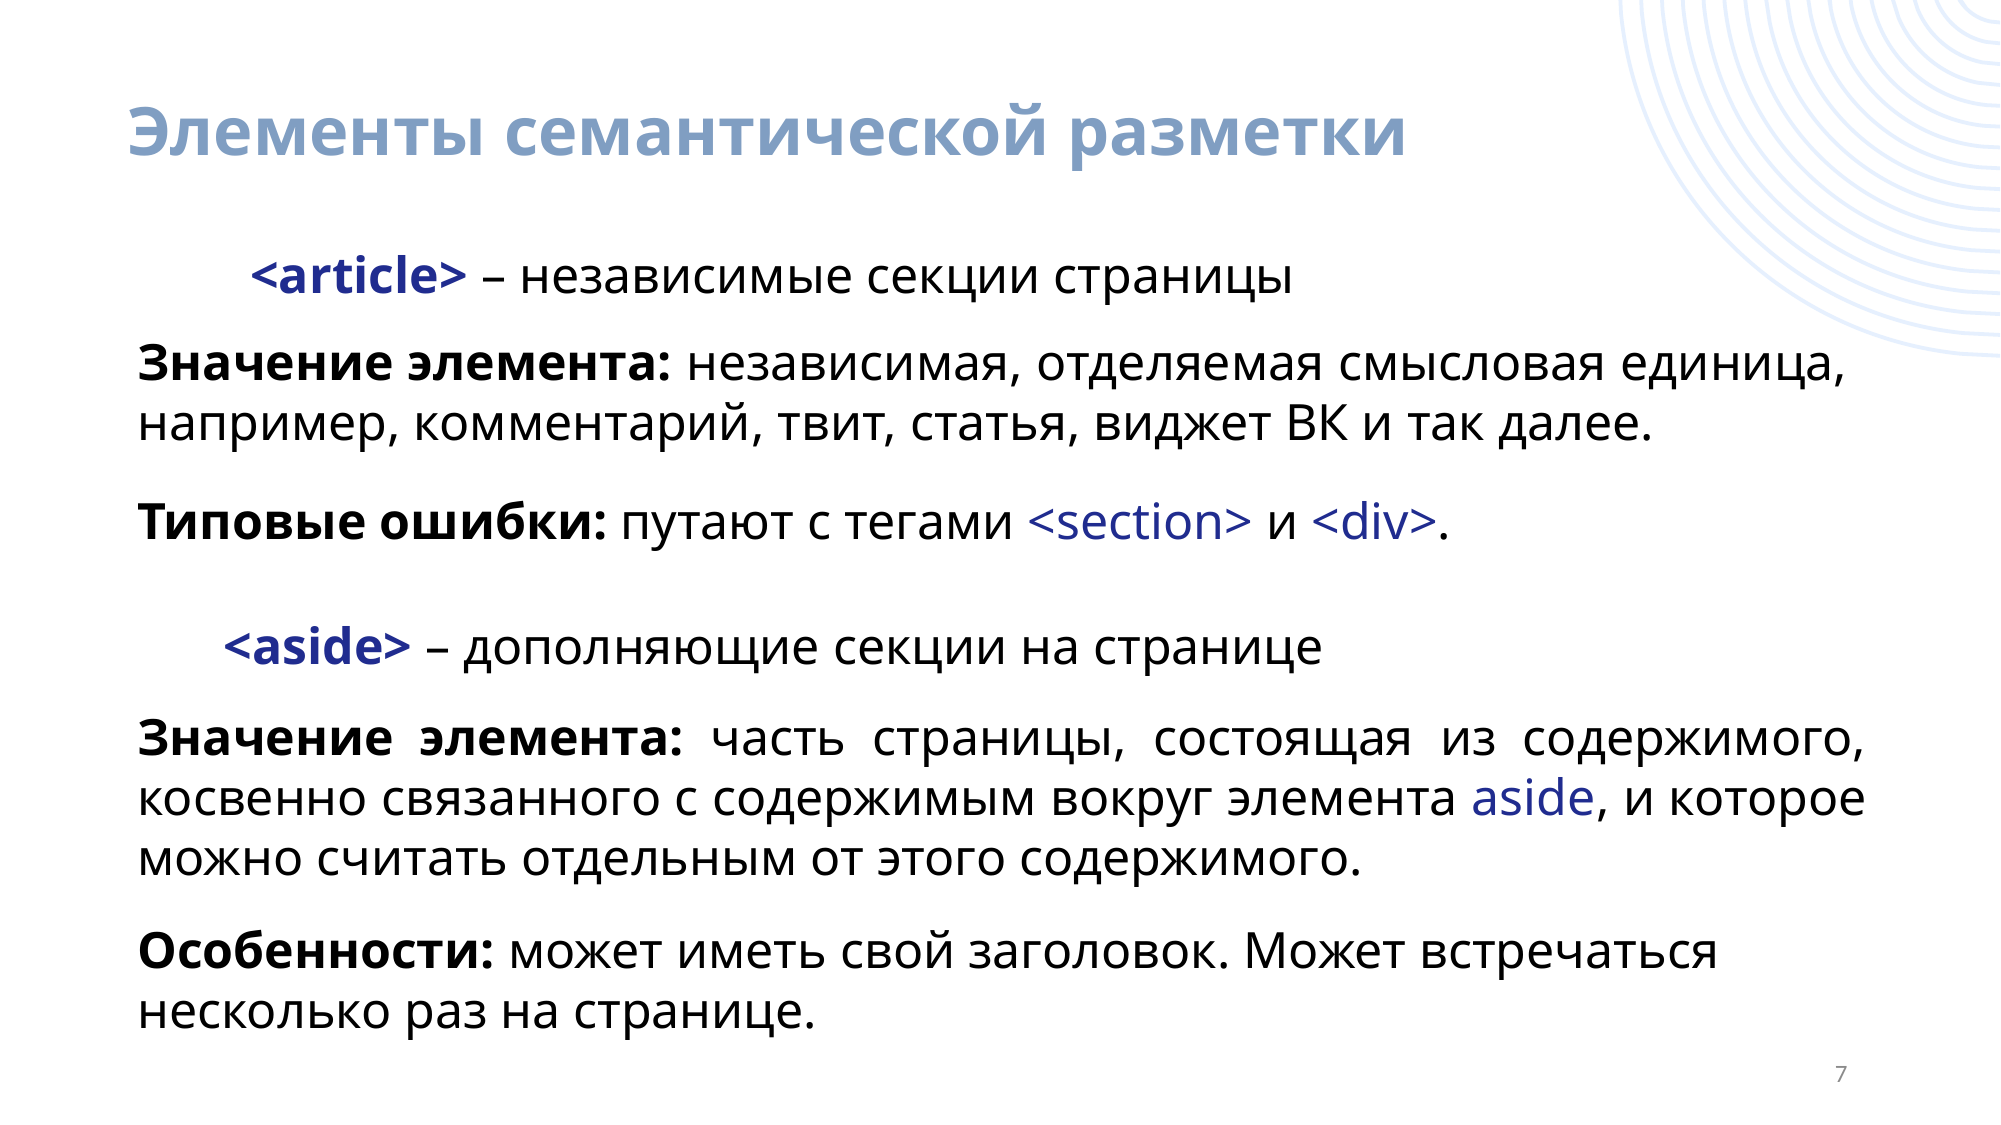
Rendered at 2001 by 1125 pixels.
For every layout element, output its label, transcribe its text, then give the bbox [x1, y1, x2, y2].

title Элементы семантической разметки [112, 55, 1863, 190]
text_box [122, 607, 1882, 1048]
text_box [122, 236, 1863, 558]
slide_number 7 [1412, 1048, 1863, 1103]
